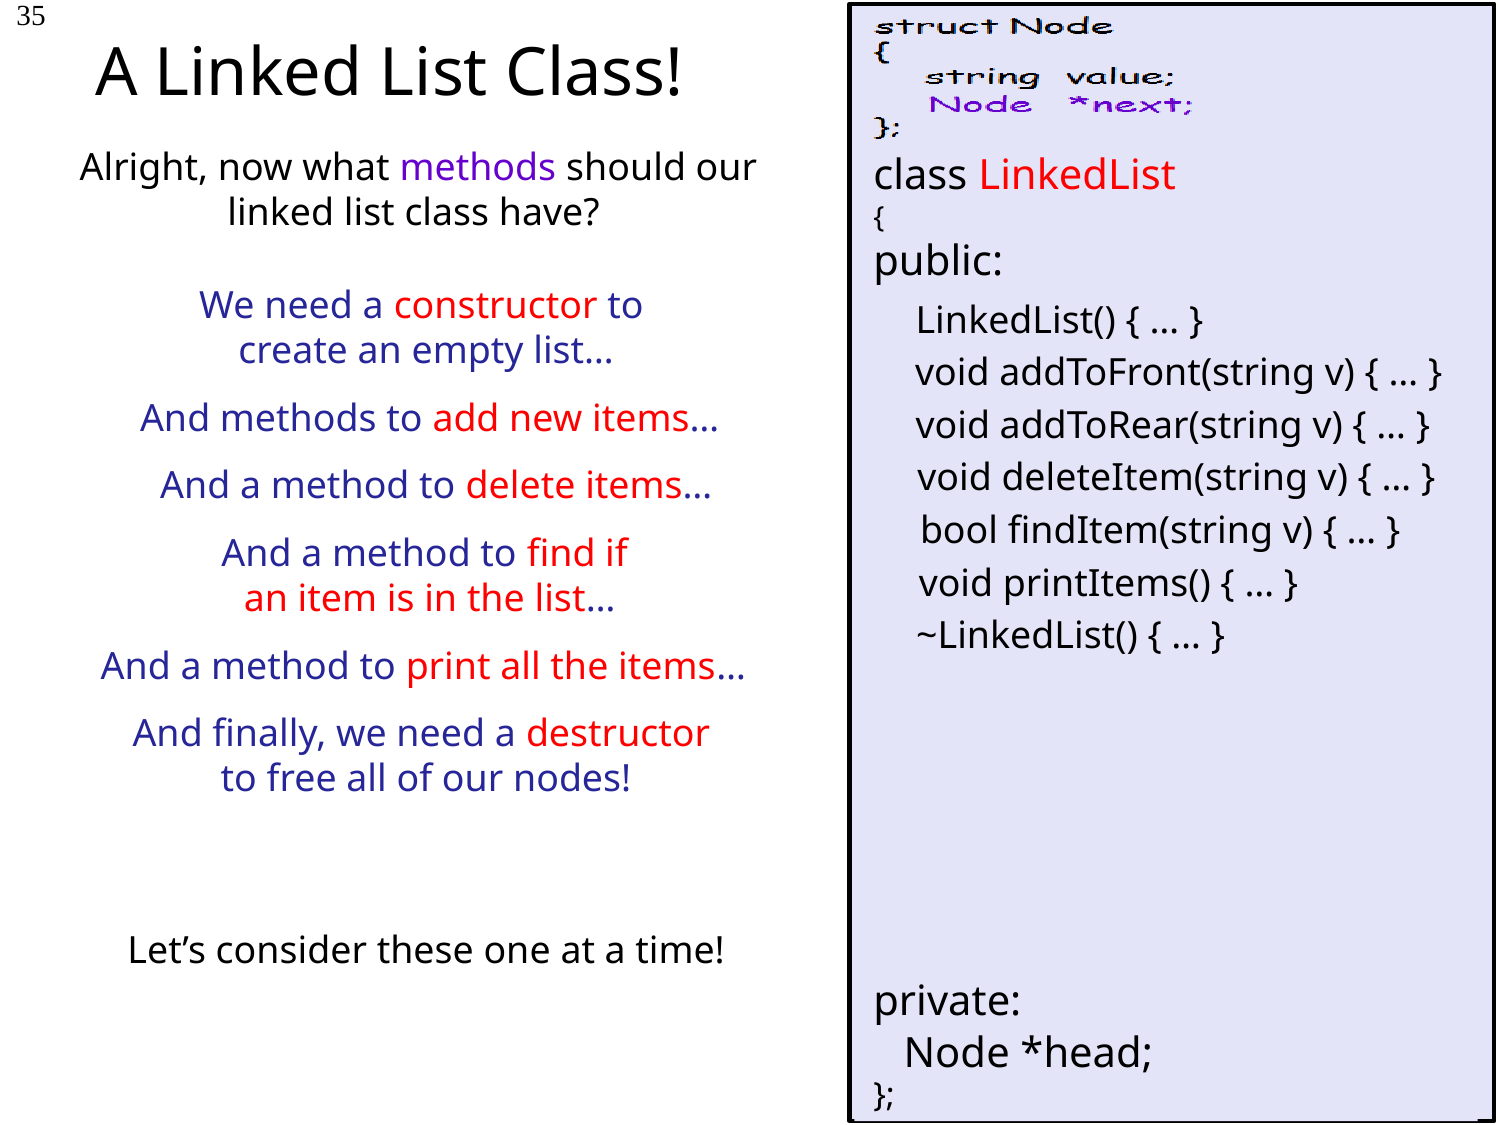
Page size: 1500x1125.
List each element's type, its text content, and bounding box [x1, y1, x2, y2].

text_box int main(void) { } [847, 261, 854, 1121]
text_box And finally, we need a destructor to free all of our nodes! [32, 702, 820, 807]
text_box LinkedList() { … } [900, 288, 1405, 340]
text_box [854, 154, 1478, 1122]
text_box Node *head; [888, 1018, 1448, 1084]
text_box Alright, now what methods should our linked list class have? [24, 135, 813, 241]
text_box And a method to print all the items… [29, 634, 817, 695]
text_box bool findItem(string v) { … } [1482, 498, 1500, 551]
title A Linked List Class! [79, 0, 1355, 163]
text_box [849, 3, 1495, 261]
text_box And methods to add new items… [36, 386, 824, 447]
text_box We need a constructor to create an empty list… [32, 273, 820, 379]
text_box And a method to delete items… [42, 454, 830, 514]
text_box void addToFront(string v) { … } [900, 340, 1500, 393]
text_box And a method to find if an item is in the list… [36, 521, 824, 627]
text_box void deleteItem(string v) { … } [1482, 445, 1500, 498]
text_box void printItems() { … } [1482, 551, 1500, 611]
text_box class LinkedList { public: private: }; [858, 140, 1500, 1121]
picture [863, 12, 1441, 142]
text_box Let’s consider these one at a time! [32, 918, 820, 979]
text_box void addToRear(string v) { … } [1482, 393, 1500, 445]
slide_number 35 [0, 0, 61, 65]
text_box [868, 356, 1478, 917]
